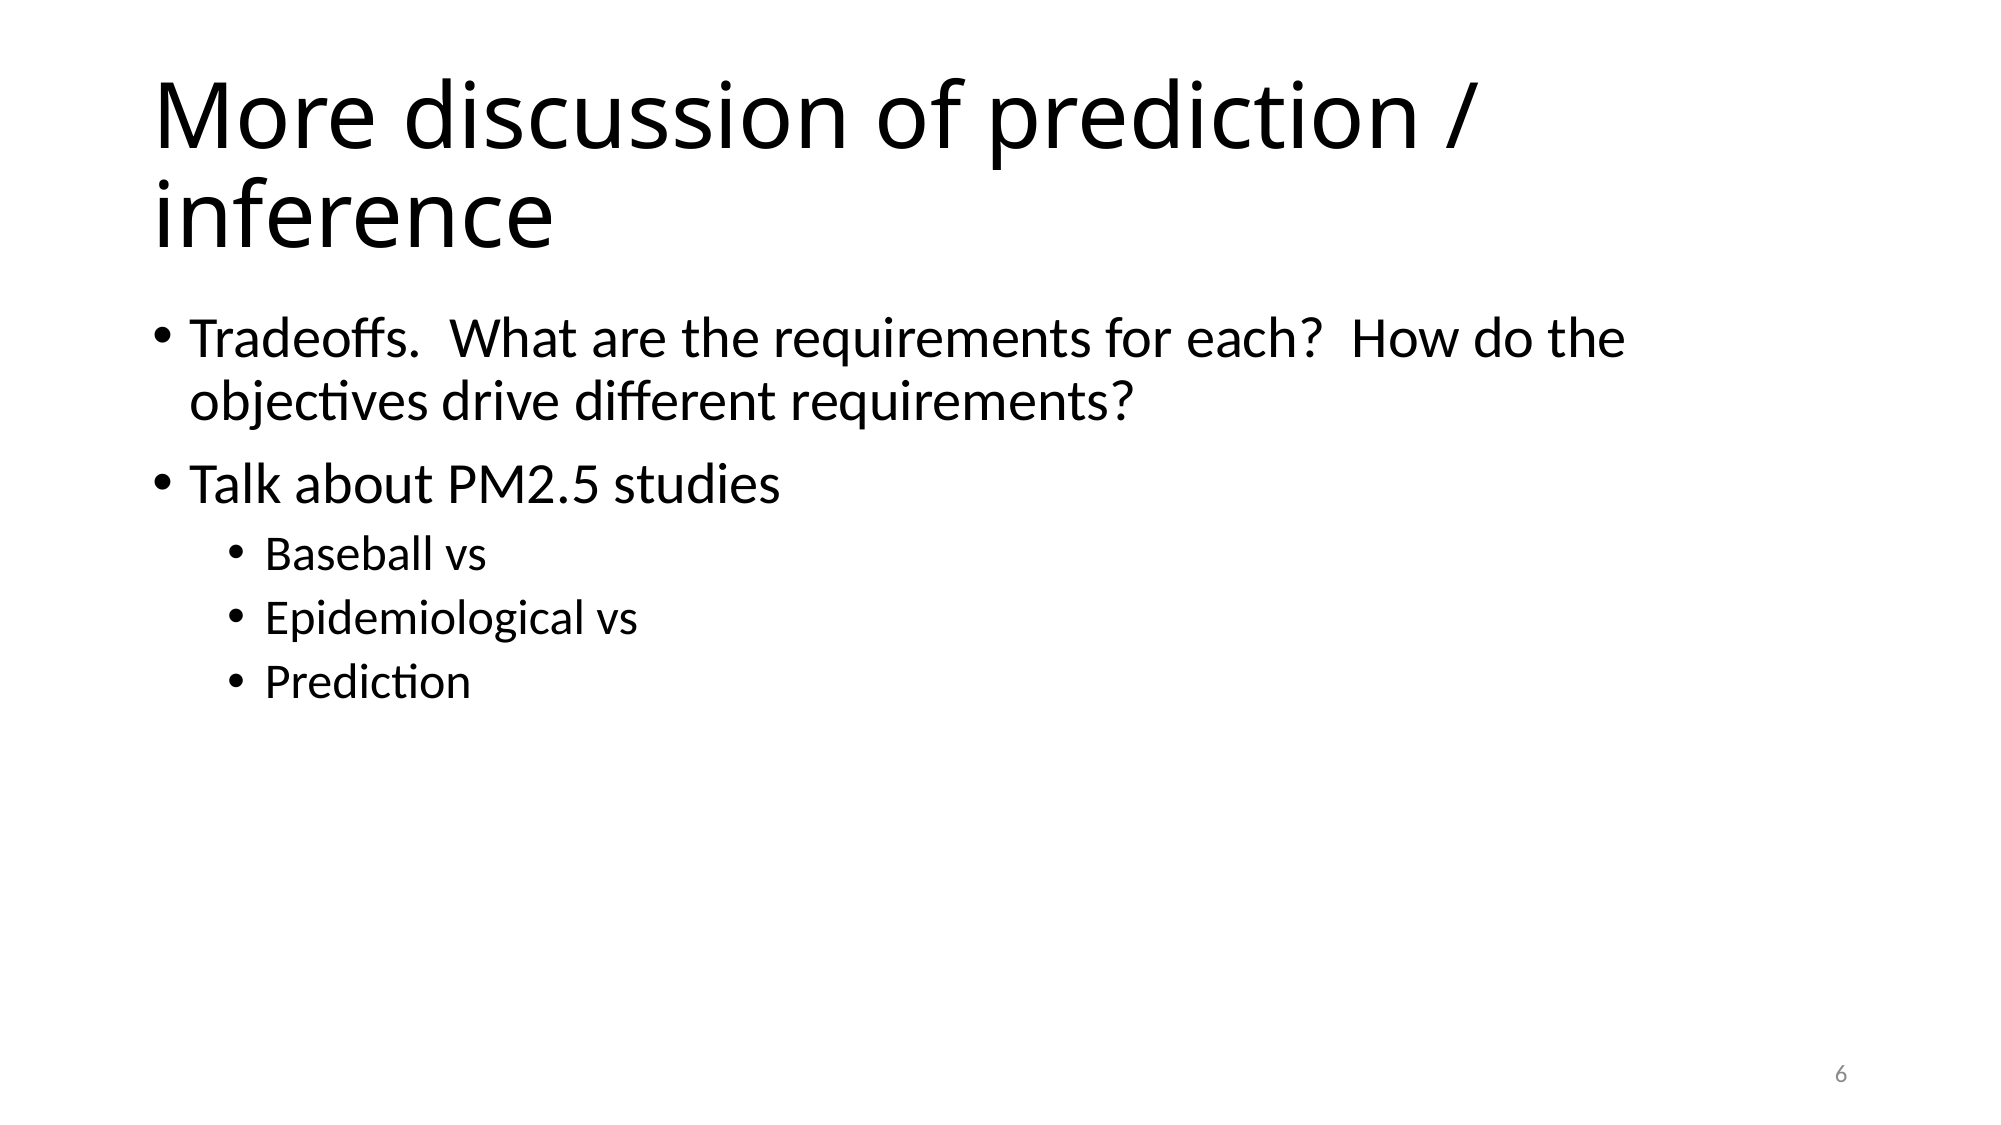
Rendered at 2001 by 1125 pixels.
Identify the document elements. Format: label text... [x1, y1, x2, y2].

slide_number 6 [1412, 1042, 1863, 1103]
list Tradeoffs. What are the requirements for each? How do the objectives drive different requirements? Talk about PM2.5 studies Baseball vs Epidemiological vs Prediction [137, 299, 1863, 1014]
title More discussion of prediction / inference [137, 59, 1863, 278]
